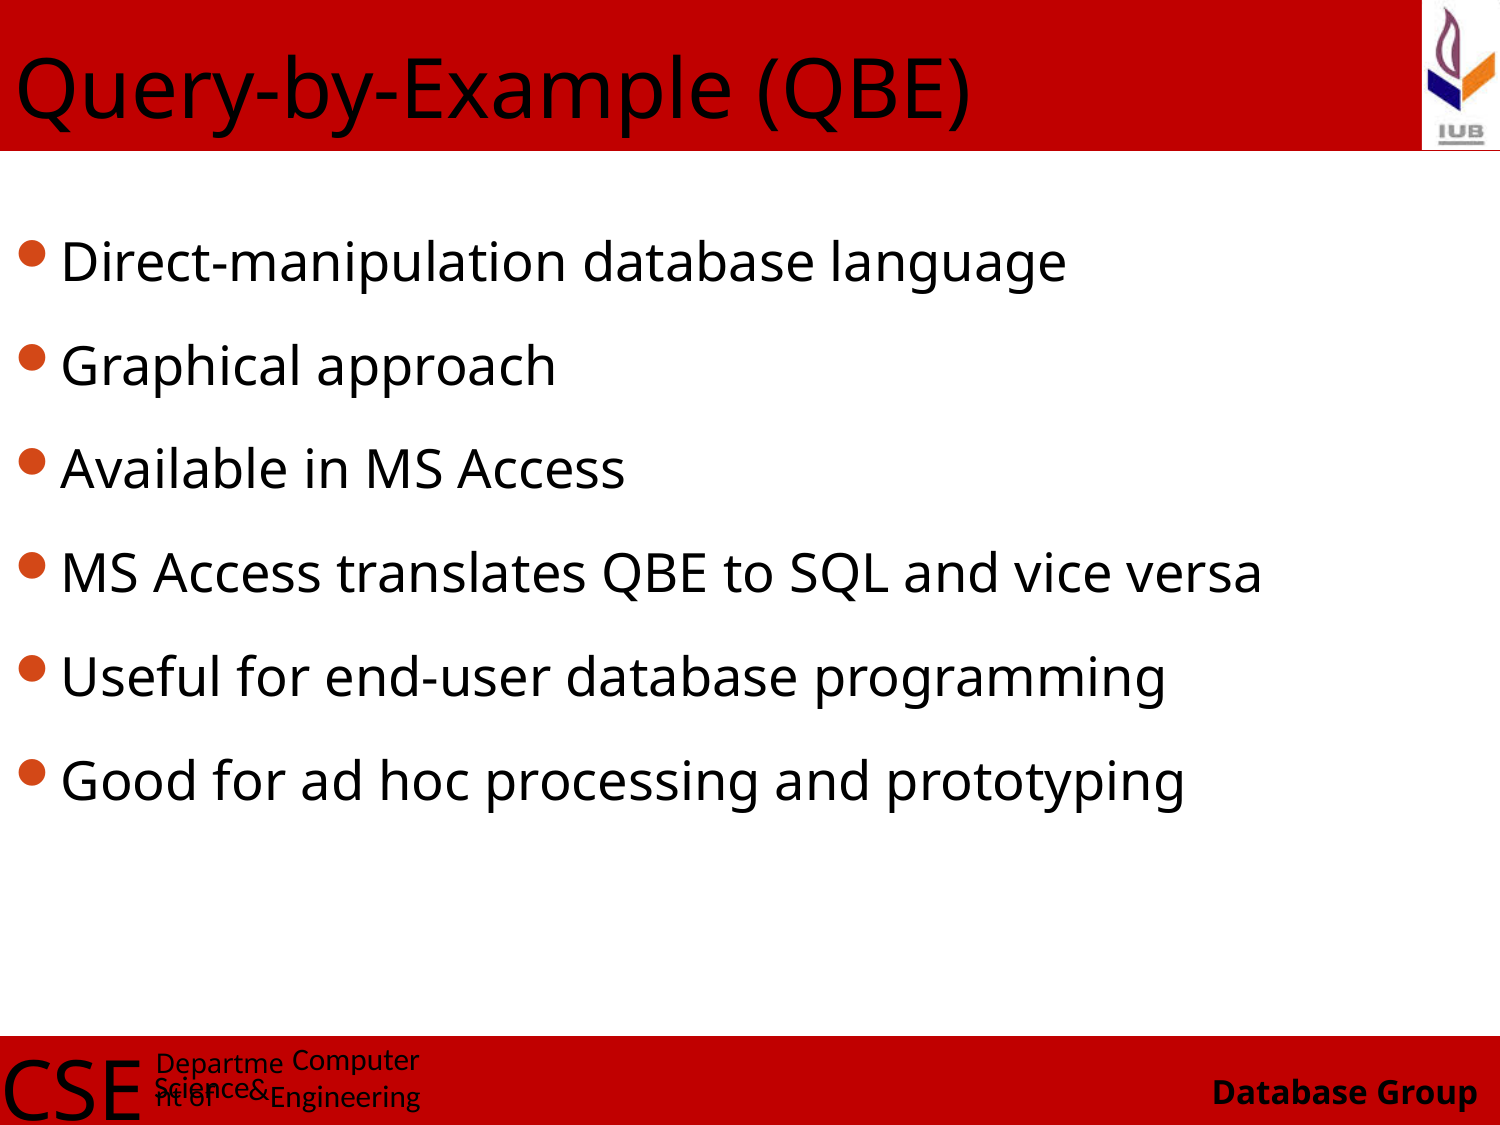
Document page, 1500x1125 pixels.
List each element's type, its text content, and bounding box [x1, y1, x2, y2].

title Query-by-Example (QBE) [0, 0, 1500, 150]
list Direct-manipulation database language Graphical approach Available in MS Access MS Access translates QBE to SQL and vice versa Useful for end-user database programming Good for ad hoc processing and prototyping [0, 187, 1500, 1038]
